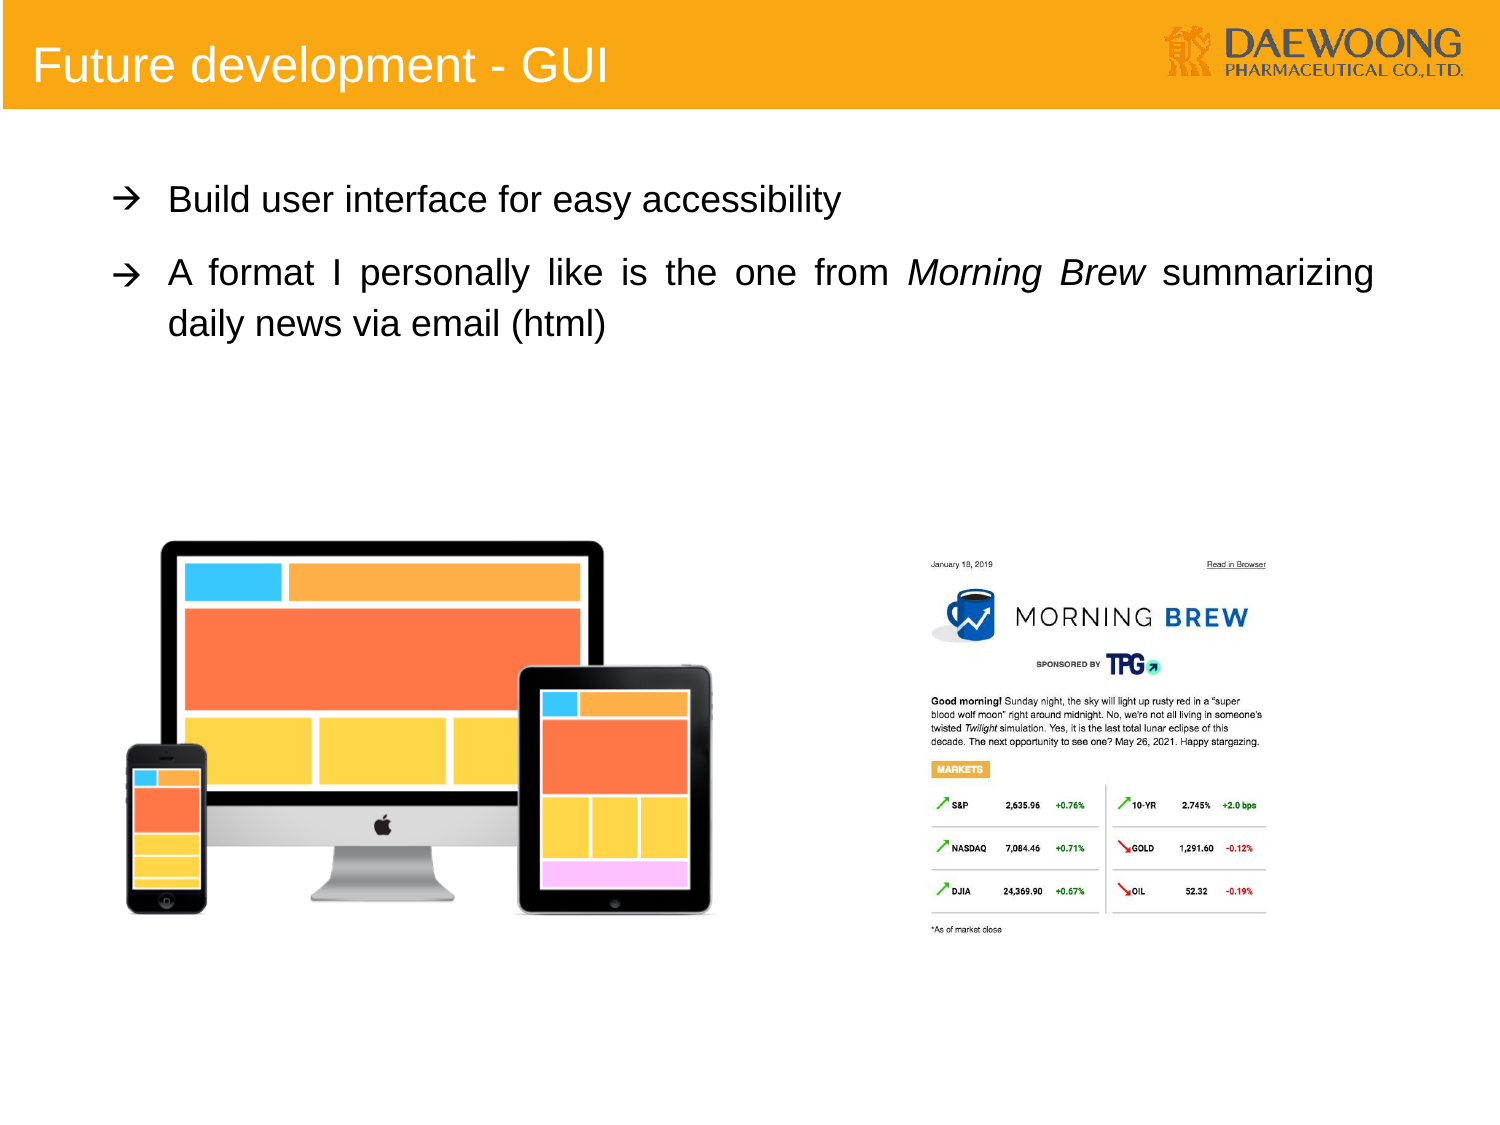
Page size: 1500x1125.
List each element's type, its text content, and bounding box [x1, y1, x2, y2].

picture [16, 526, 1390, 945]
text_box Build user interface for easy accessibility A format I personally like is the one from Morning Brew summarizing daily news via email (html) [78, 160, 1390, 540]
text_box [2, 0, 1500, 110]
picture [1163, 25, 1463, 78]
text_box Future development - GUI [16, 25, 1197, 116]
